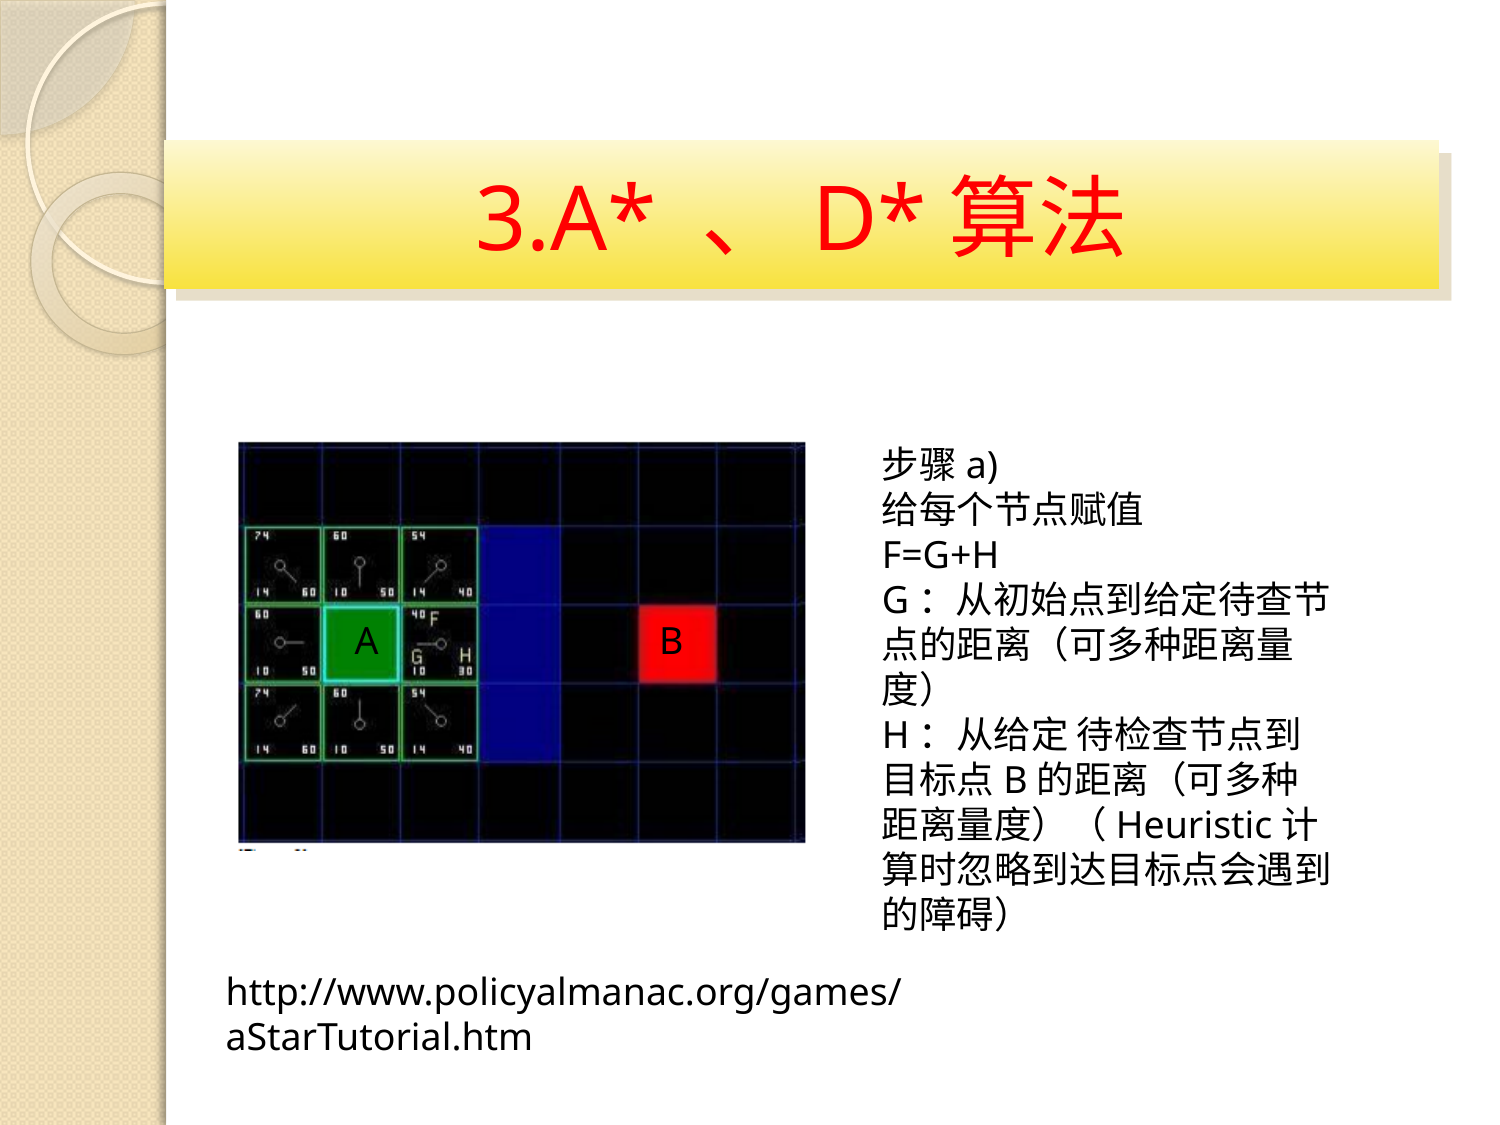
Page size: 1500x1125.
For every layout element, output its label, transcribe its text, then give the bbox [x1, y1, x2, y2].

text_box http://www.policyalmanac.org/games/aStarTutorial.htm [210, 960, 1161, 1066]
text_box 步骤a) 给每个节点赋值 F=G+H G：从初始点到给定待查节点的距离（可多种距离量度） H：从给定 待检查节点到目标点B的距离（可多种距离量度）（Heuristic计算时忽略到达目标点会遇到的障碍） [867, 433, 1348, 944]
title 3.A* 、D*算法 [164, 140, 1439, 289]
picture [234, 433, 815, 851]
